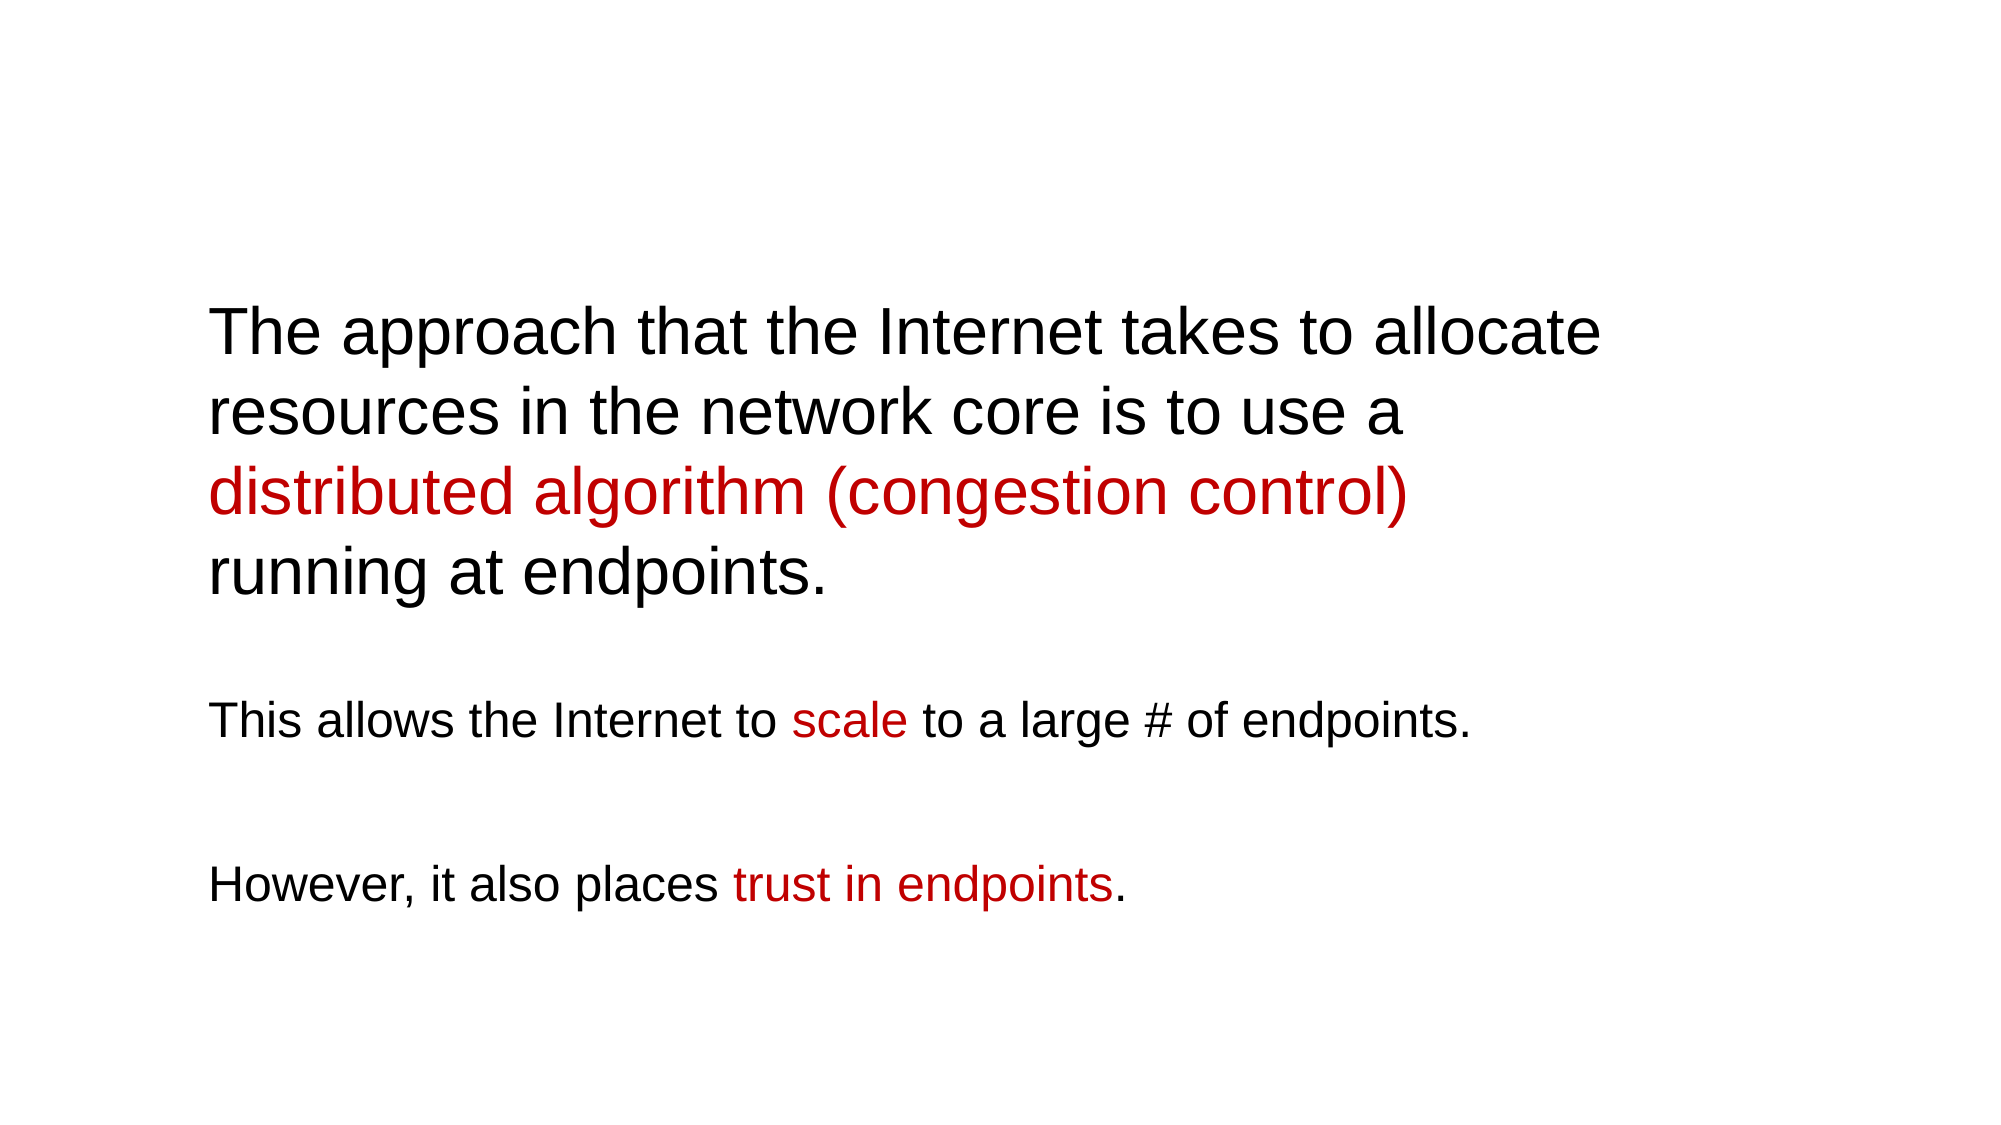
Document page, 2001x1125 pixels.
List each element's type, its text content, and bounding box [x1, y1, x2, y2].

text_box This allows the Internet to scale to a large # of endpoints. [193, 680, 1624, 756]
text_box However, it also places trust in endpoints. [193, 844, 1624, 920]
text_box The approach that the Internet takes to allocate resources in the network core is to use a distributed algorithm (congestion control) running at endpoints. [193, 280, 1785, 615]
